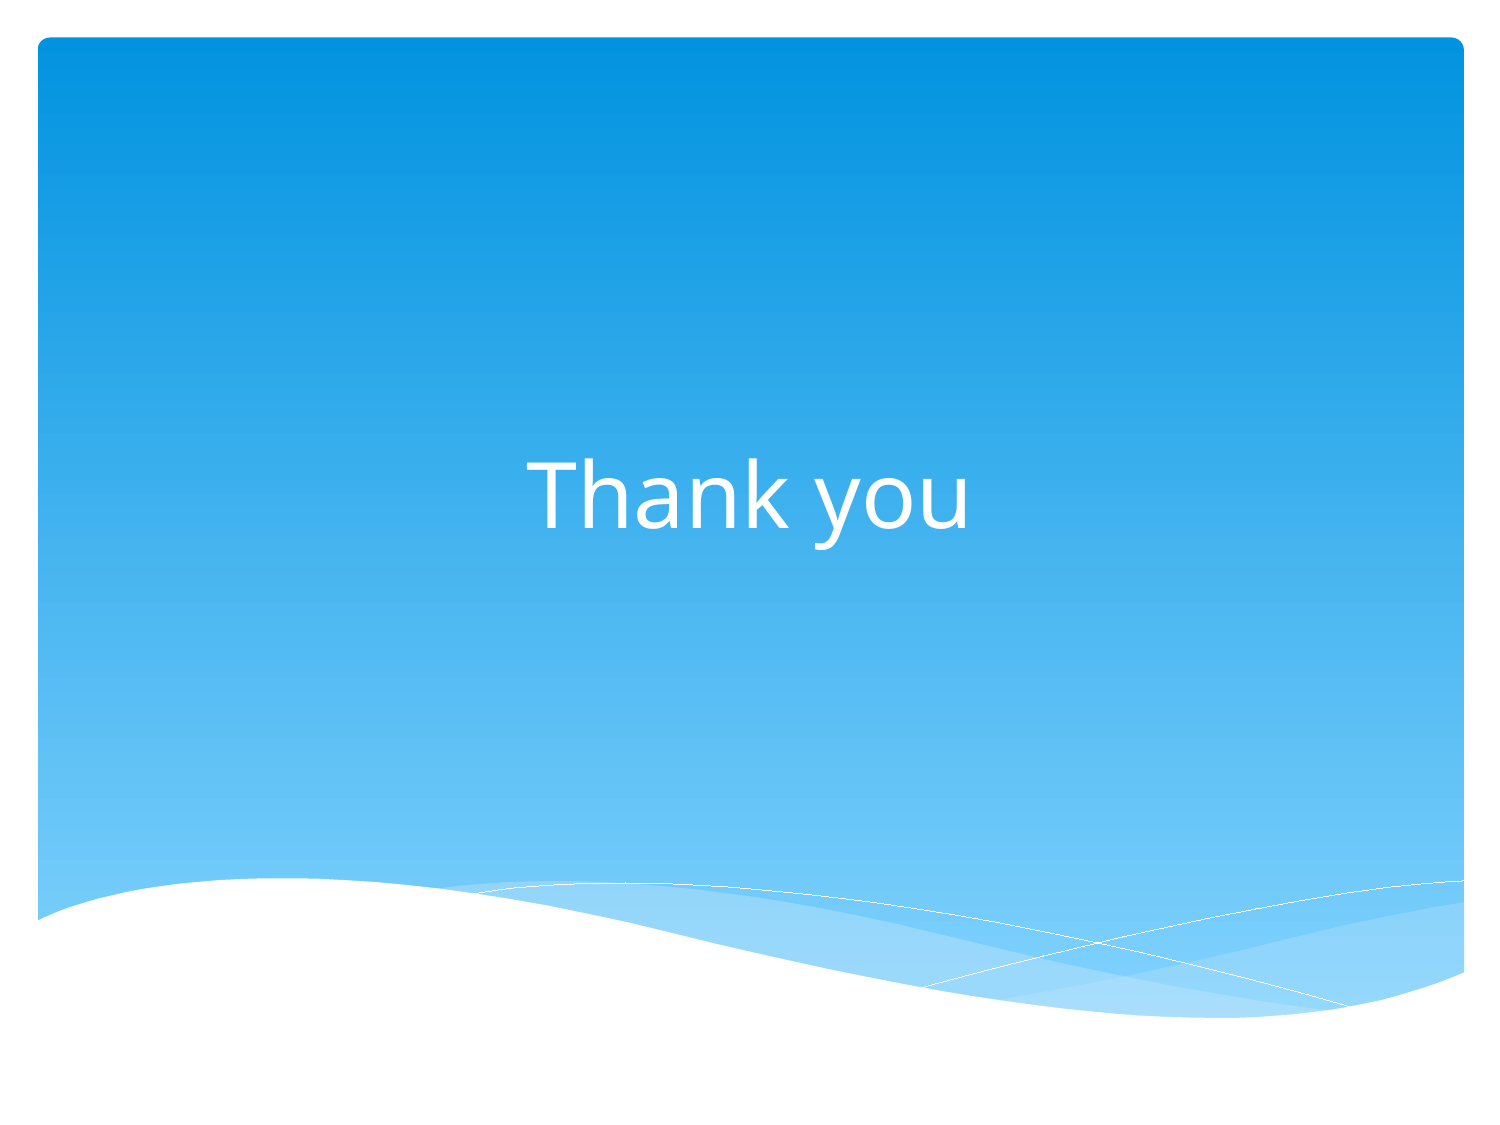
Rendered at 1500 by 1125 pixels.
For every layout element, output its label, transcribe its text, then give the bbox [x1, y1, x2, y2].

title Thank you [112, 262, 1388, 555]
